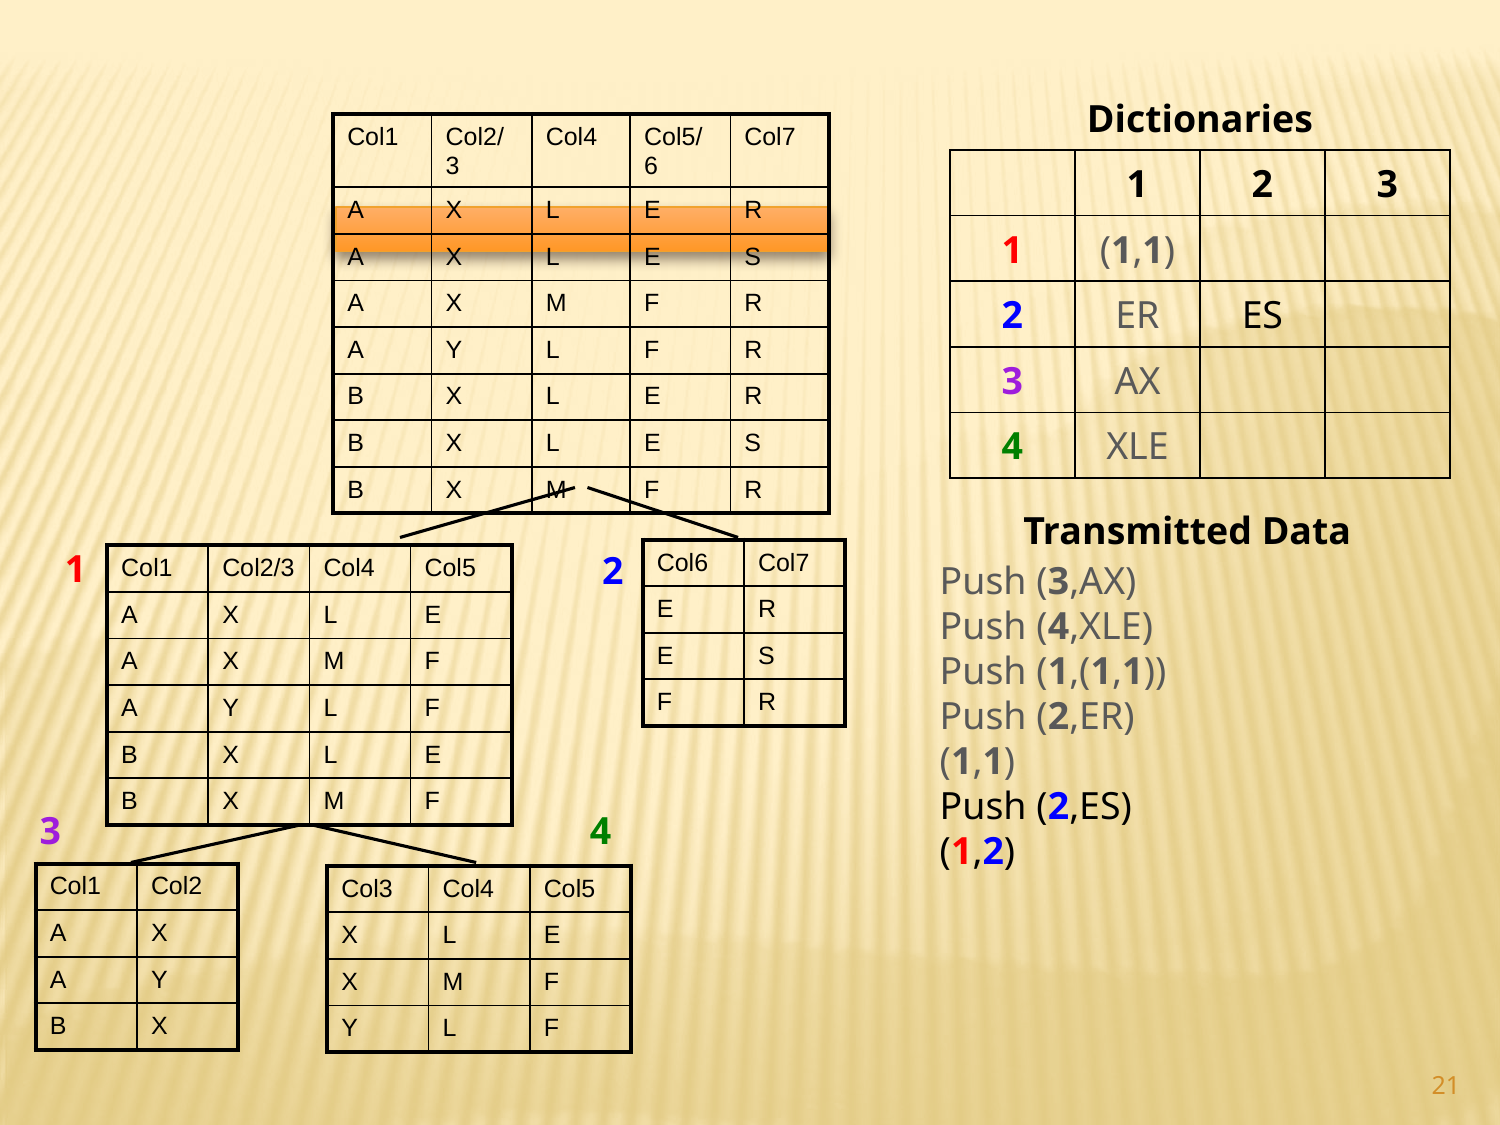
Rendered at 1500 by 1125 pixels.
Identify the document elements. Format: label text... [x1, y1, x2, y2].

table_cell [1201, 348, 1324, 412]
table_cell F [531, 960, 629, 1005]
table_cell A [335, 328, 431, 373]
table_cell M [429, 960, 529, 1005]
table_header Col1 [335, 116, 431, 186]
table_cell B [335, 421, 431, 466]
table_cell L [533, 375, 629, 419]
table_cell Y [138, 958, 236, 1002]
table_cell E [631, 375, 730, 419]
table_cell X [329, 913, 428, 958]
table_cell XLE [1076, 413, 1199, 477]
table_cell B [335, 468, 431, 511]
table_header 2 [1201, 151, 1324, 215]
table_cell X [209, 593, 309, 638]
table_header Col7 [745, 542, 843, 585]
table_cell R [731, 188, 827, 233]
slide_number 21 [1350, 1062, 1475, 1103]
table_cell L [533, 188, 629, 233]
text_box 3 [24, 799, 88, 860]
table_header Col6 [650, 542, 743, 585]
table_cell M [533, 468, 629, 511]
table_header Col2 [138, 866, 236, 909]
table_cell 3 [951, 348, 1074, 412]
table_cell L [310, 686, 410, 731]
table_cell A [109, 593, 207, 638]
table_header Col1 [38, 866, 136, 909]
table_cell (1,1) [1076, 216, 1199, 280]
table_cell [1201, 216, 1324, 280]
text_box Dictionaries [912, 87, 1488, 148]
table_header Col4 [310, 547, 410, 591]
table_cell R [745, 587, 843, 632]
table_cell M [310, 779, 410, 823]
table_cell 2 [951, 282, 1074, 346]
table_header 3 [1326, 151, 1449, 215]
table_cell E [411, 733, 510, 777]
table_cell E [831, 201, 843, 271]
table_cell E [531, 913, 629, 958]
table_cell S [731, 235, 827, 280]
table_cell 1 [951, 216, 1074, 280]
text_box Transmitted Data [900, 499, 1475, 560]
table_cell A [38, 958, 136, 1002]
table_header Col5 [531, 868, 629, 911]
table_cell F [411, 686, 510, 731]
table_cell ER [1076, 282, 1199, 346]
table_cell [1326, 282, 1449, 346]
table_cell F [645, 680, 743, 724]
table_header Col1 [113, 547, 207, 591]
table_cell L [533, 328, 629, 373]
table_cell [1326, 413, 1449, 477]
table_cell X [329, 960, 428, 1005]
table_header Col2/3 [209, 547, 309, 591]
table_header Col5/6 [631, 116, 730, 186]
table_cell E [631, 235, 730, 280]
table_cell L [533, 235, 629, 280]
table_cell B [335, 375, 431, 419]
table_cell E [645, 587, 743, 632]
table_cell B [109, 779, 207, 823]
table_header Col2/3 [432, 116, 531, 186]
table_cell X [209, 733, 309, 777]
table_cell F [631, 328, 730, 373]
table_cell E [645, 634, 743, 678]
table_cell AX [1076, 348, 1199, 412]
table_cell E [631, 188, 730, 233]
table_cell F [631, 468, 730, 511]
table_cell Y [329, 1006, 428, 1050]
table_cell ES [1201, 282, 1324, 346]
table_cell A [109, 686, 207, 731]
table_cell Y [209, 686, 309, 731]
table_header [951, 151, 1074, 215]
table_cell B [38, 1004, 136, 1048]
table_cell X [432, 281, 531, 326]
table_header Col5 [411, 547, 510, 591]
table_cell R [731, 328, 827, 373]
table_cell X [209, 779, 309, 823]
table_cell F [411, 639, 510, 684]
table_cell R [731, 375, 827, 419]
table_cell X [432, 235, 531, 280]
table_cell A [335, 235, 431, 280]
table_cell X [432, 375, 531, 419]
table_cell [1201, 413, 1324, 477]
table_cell F [531, 1006, 629, 1050]
table_cell E [322, 201, 331, 271]
table_header Col4 [533, 116, 629, 186]
table_cell M [533, 281, 629, 326]
text_box Push (3,AX) Push (4,XLE) Push (1,(1,1)) Push (2,ER) (1,1) Push (2,ES) (1,2) [924, 549, 1463, 880]
table_cell X [138, 1004, 236, 1048]
table_cell L [310, 593, 410, 638]
table_cell 4 [951, 413, 1074, 477]
table_cell E [631, 421, 730, 466]
table_cell X [138, 911, 236, 956]
table_cell M [310, 639, 410, 684]
table_cell A [109, 639, 207, 684]
table_cell Y [432, 328, 531, 373]
table_cell F [411, 779, 510, 823]
table_cell R [731, 281, 827, 326]
table_cell L [429, 1006, 529, 1050]
table_cell L [429, 913, 529, 958]
table_cell X [432, 421, 531, 466]
table_cell L [310, 733, 410, 777]
table_cell [1326, 216, 1449, 280]
table_header Col4 [429, 868, 529, 911]
table_cell L [533, 421, 629, 466]
table_cell S [731, 421, 827, 466]
text_box 4 [574, 799, 638, 860]
table_cell A [335, 188, 431, 233]
table_cell S [745, 634, 843, 678]
table_cell X [432, 468, 531, 511]
table_cell X [209, 639, 309, 684]
table_header Col7 [731, 116, 827, 186]
table_cell X [432, 188, 531, 233]
text_box 1 [49, 537, 113, 598]
table_cell B [109, 733, 207, 777]
table_cell A [38, 911, 136, 956]
table_cell E [411, 593, 510, 638]
text_box 2 [587, 539, 650, 600]
table_cell R [731, 468, 827, 511]
table_header Col3 [329, 868, 428, 911]
table_cell A [335, 281, 431, 326]
table_cell [1326, 348, 1449, 412]
table_cell R [745, 680, 843, 724]
table_cell F [631, 281, 730, 326]
table_header 1 [1076, 151, 1199, 215]
